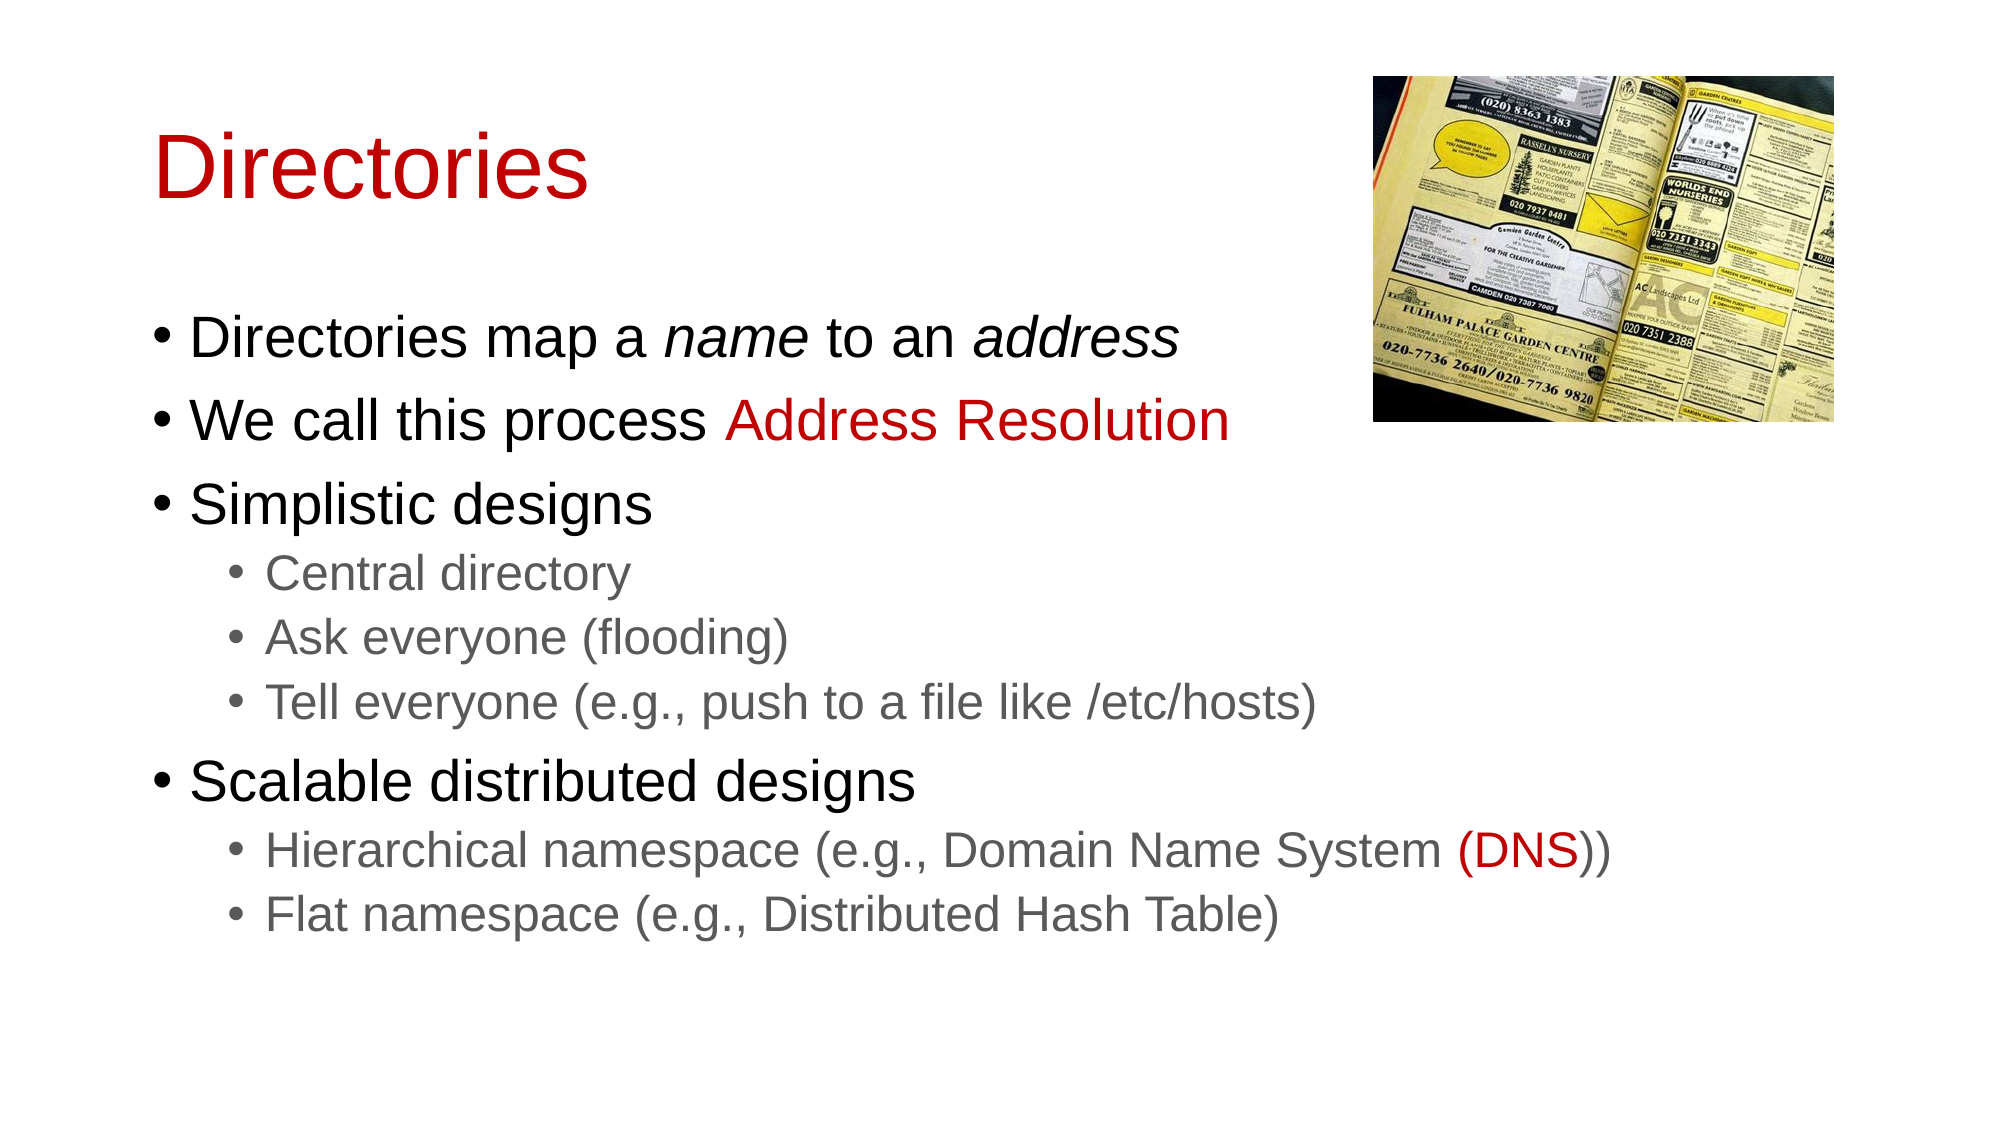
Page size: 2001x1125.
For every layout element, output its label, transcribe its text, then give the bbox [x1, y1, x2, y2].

title Directories [137, 59, 1863, 278]
picture [1373, 76, 1834, 422]
list Directories map a name to an address We call this process Address Resolution Simplistic designs Central directory Ask everyone (flooding) Tell everyone (e.g., push to a file like /etc/hosts) Scalable distributed designs Hierarchical namespace (e.g., Domain Name System (DNS)) Flat namespace (e.g., Distributed Hash Table) [137, 299, 1863, 1014]
